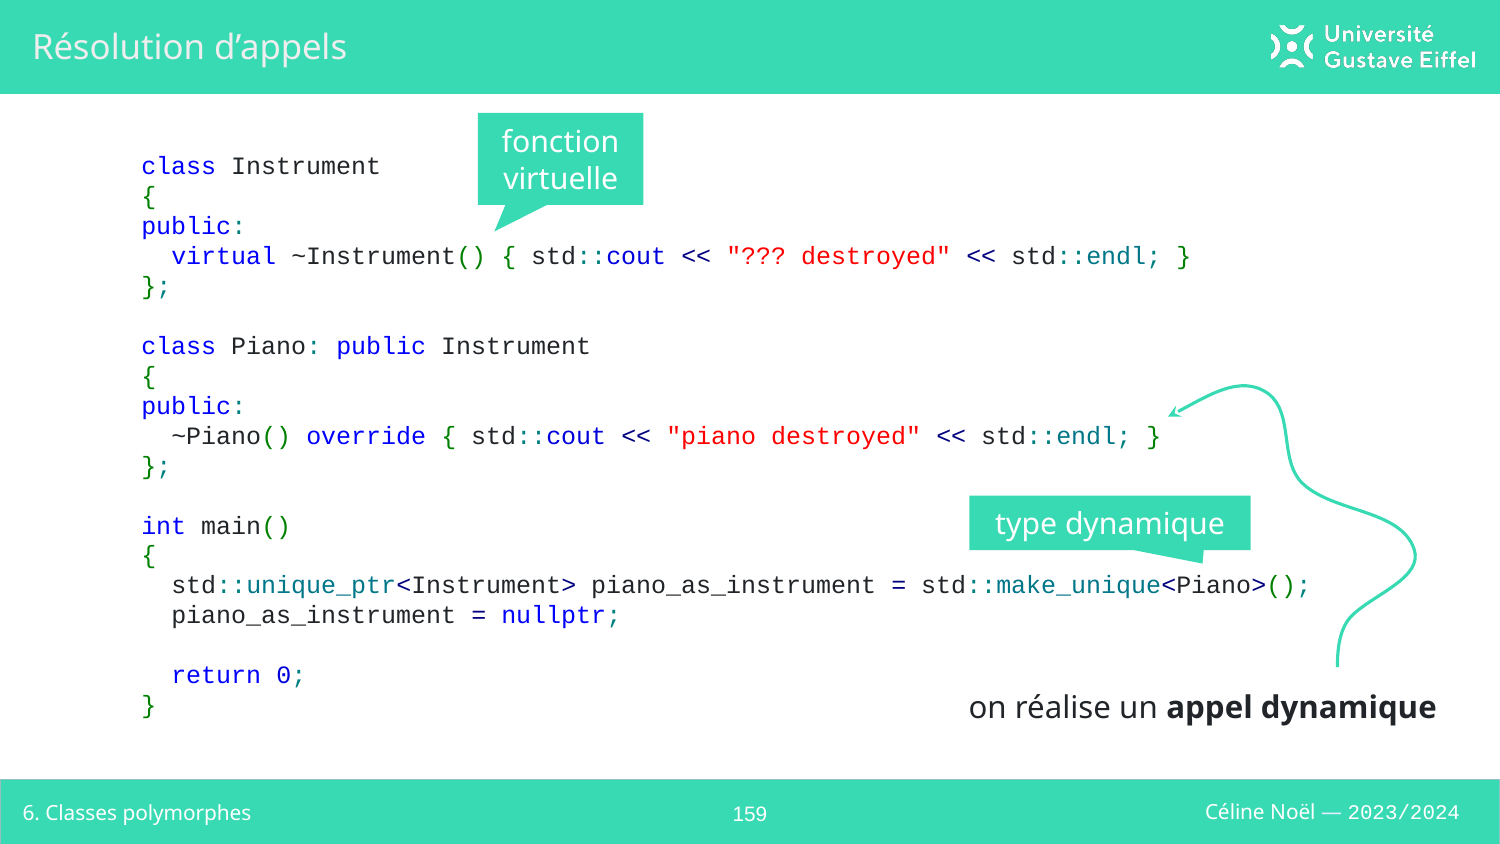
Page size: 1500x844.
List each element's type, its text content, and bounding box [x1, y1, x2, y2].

text_box [1167, 385, 1416, 668]
text_box on réalise un appel dynamique [857, 672, 1452, 740]
text_box class Instrument { public: virtual ~Instrument() { std::cout << "??? destroyed" << std::endl; } }; class Piano: public Instrument { public: ~Piano() override { std::cout << "piano destroyed" << std::endl; } }; int main() { std::unique_ptr<Instrument> piano_as_instrument = std::make_unique<Piano>(); piano_as_instrument = nullptr; return 0; } [126, 134, 1409, 734]
title 6. Classes polymorphes [7, 779, 689, 844]
title Résolution d’appels [17, 9, 1440, 82]
slide_number ‹#› [705, 785, 795, 840]
text_box fonction virtuelle [477, 112, 644, 232]
text_box type dynamique [969, 495, 1251, 564]
picture [1440, 25, 1475, 68]
